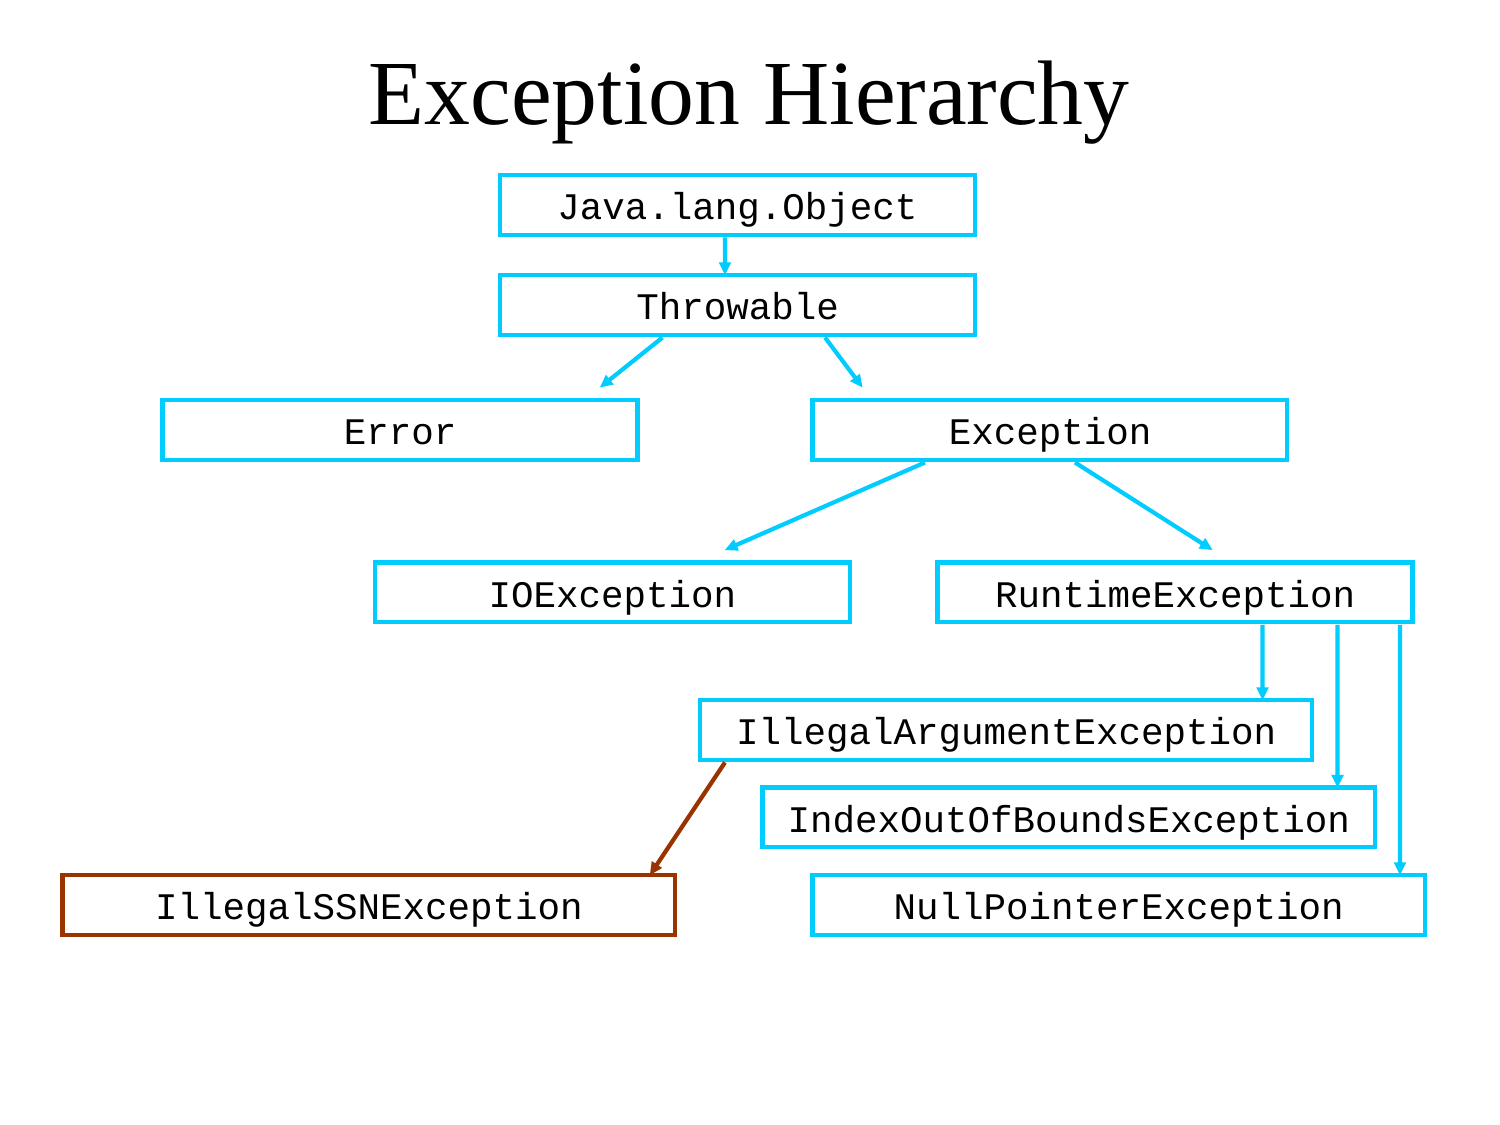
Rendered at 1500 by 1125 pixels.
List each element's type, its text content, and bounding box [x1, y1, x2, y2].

text_box [1331, 624, 1344, 788]
text_box IndexOutOfBoundsException [762, 787, 1375, 848]
text_box Throwable [500, 274, 975, 335]
text_box [1393, 624, 1407, 875]
text_box [600, 337, 663, 388]
text_box IllegalArgumentException [699, 699, 1313, 760]
text_box Error [162, 399, 638, 460]
title Exception Hierarchy [112, 50, 1388, 125]
text_box NullPointerException [812, 874, 1425, 935]
text_box [724, 462, 926, 551]
text_box IOException [375, 562, 850, 623]
text_box [1074, 462, 1213, 550]
text_box RuntimeException [937, 562, 1413, 623]
text_box [824, 337, 863, 388]
text_box [718, 237, 732, 275]
text_box [1256, 624, 1269, 700]
text_box [649, 762, 726, 875]
text_box Exception [812, 399, 1288, 460]
text_box Java.lang.Object [500, 174, 975, 235]
text_box IllegalSSNException [62, 874, 675, 935]
